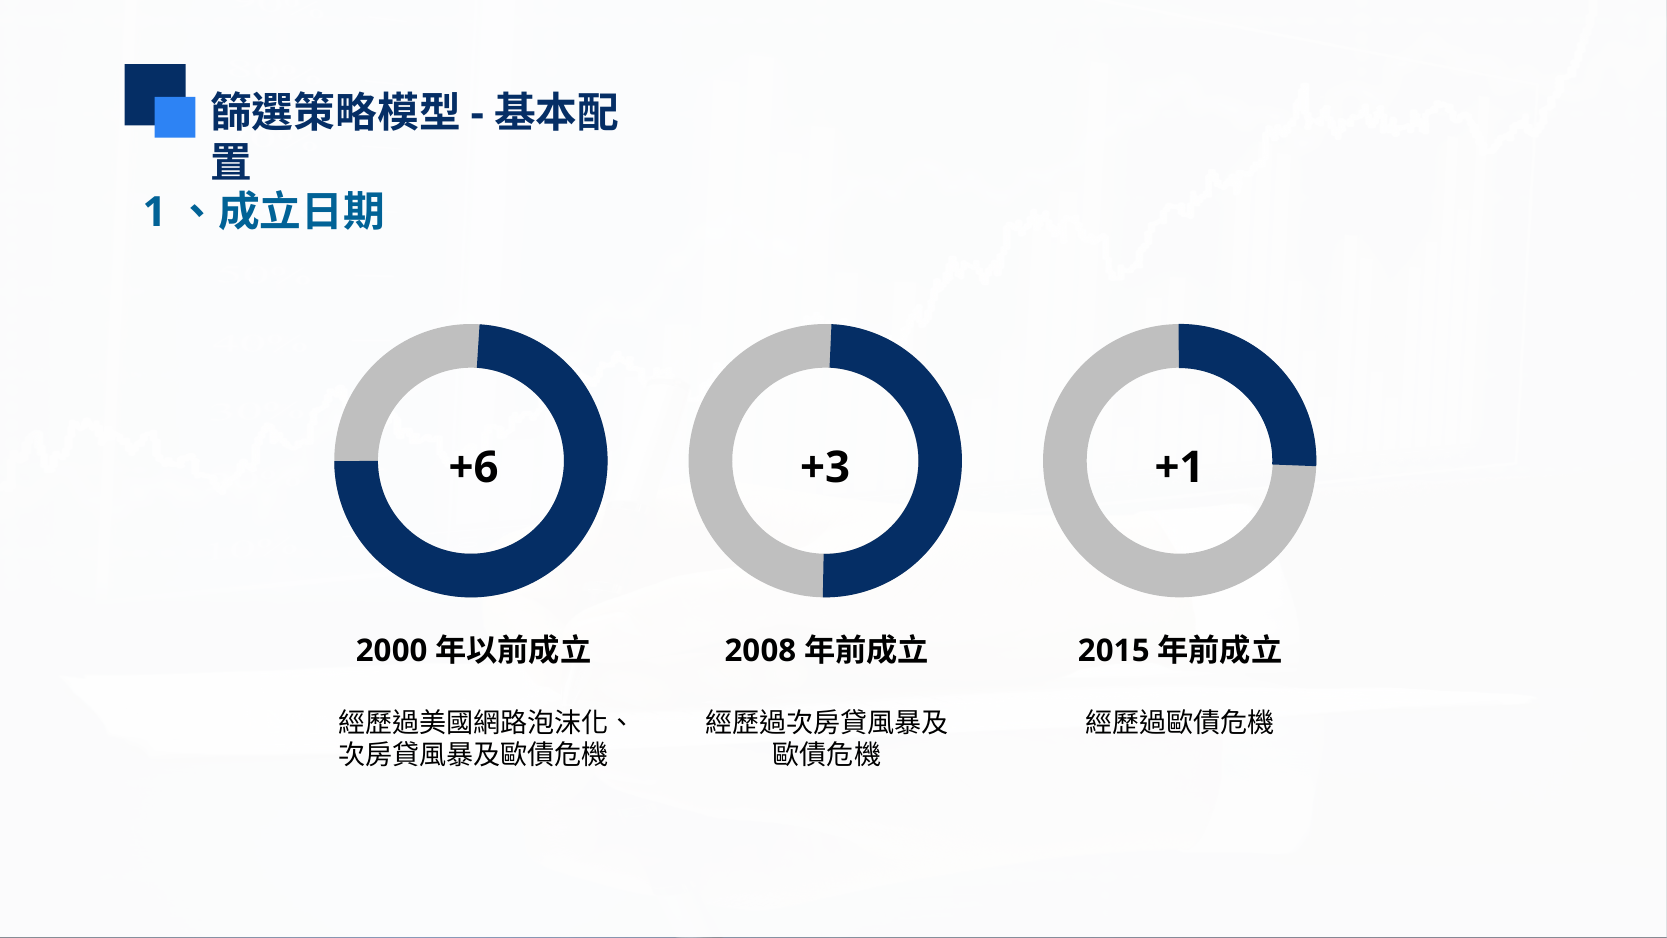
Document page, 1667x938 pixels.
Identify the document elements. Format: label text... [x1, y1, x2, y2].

text_box 1、成立日期 [127, 177, 601, 243]
text_box [123, 62, 188, 127]
text_box 2000年以前成立 經歷過美國網路泡沫化、次房貸風暴及歐債危機 [313, 622, 634, 807]
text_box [688, 323, 963, 598]
text_box [153, 95, 197, 140]
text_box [333, 323, 608, 598]
text_box 2008年前成立 經歷過次房貸風暴及 歐債危機 [666, 622, 987, 807]
text_box 2015年前成立 經歷過歐債危機 [1019, 622, 1341, 807]
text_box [1042, 323, 1317, 598]
text_box 篩選策略模型-基本配置 [195, 78, 668, 194]
